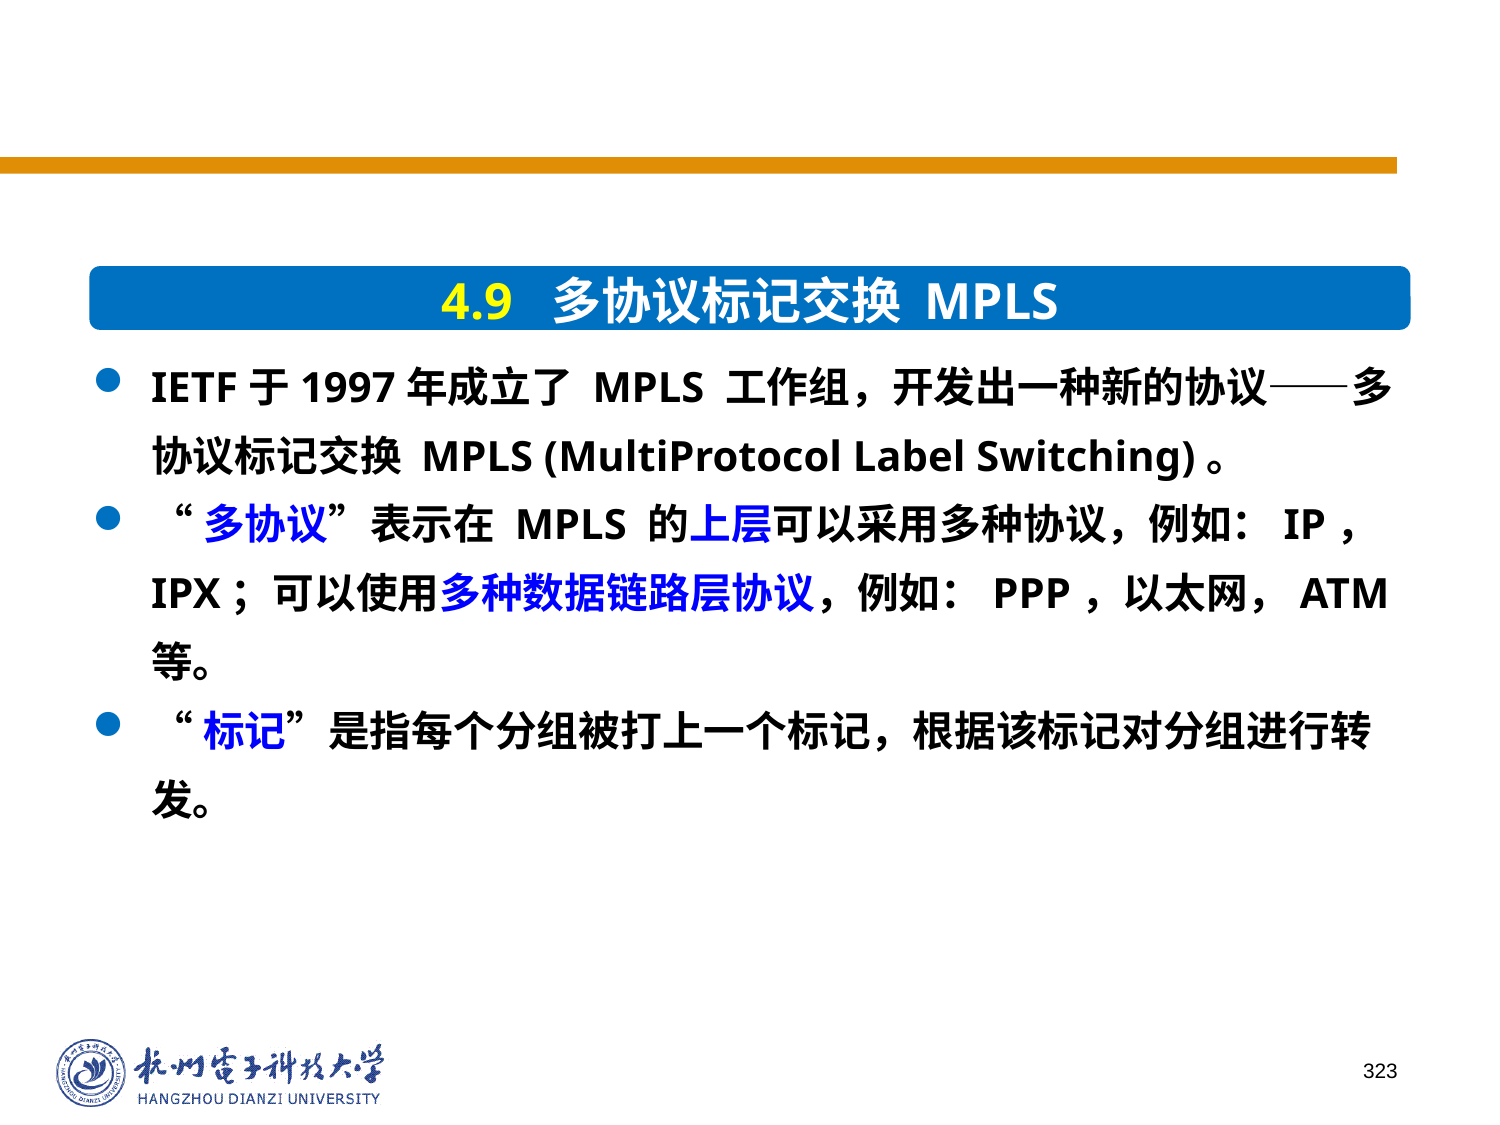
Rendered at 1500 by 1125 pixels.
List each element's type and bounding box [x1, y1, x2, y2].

picture [55, 1025, 407, 1125]
text_box [77, 262, 1411, 831]
